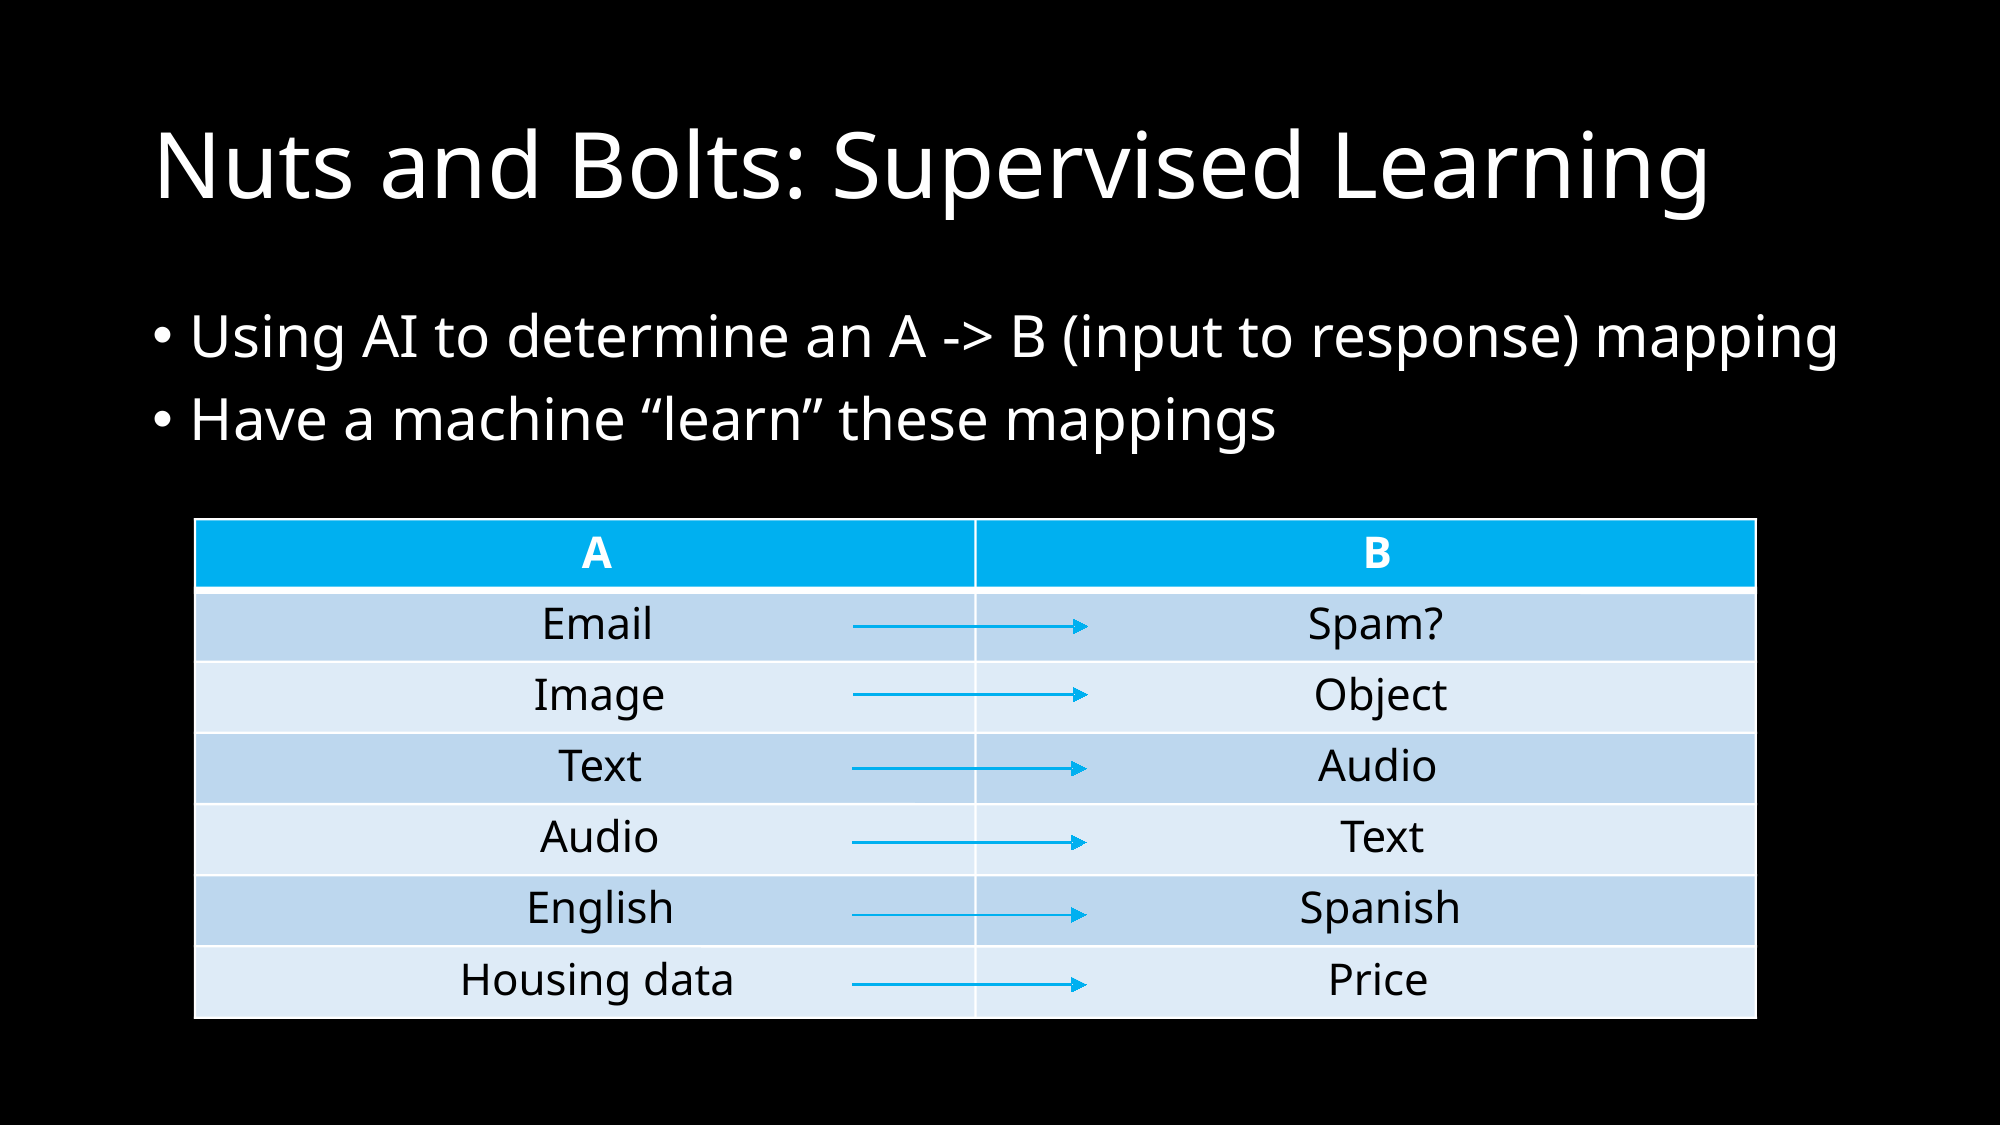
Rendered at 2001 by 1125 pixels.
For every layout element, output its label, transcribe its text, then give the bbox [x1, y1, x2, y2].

text_box [196, 591, 975, 661]
text_box [852, 835, 1087, 850]
text_box [976, 520, 1755, 590]
text_box Text [558, 738, 643, 791]
text_box [853, 619, 1088, 634]
list Using AI to determine an A -> B (input to response) mapping Have a machine “learn” these mappings [137, 299, 1863, 1014]
text_box [976, 733, 1755, 804]
text_box Image [534, 666, 667, 720]
text_box [976, 591, 1755, 661]
text_box [853, 687, 1088, 702]
text_box [852, 761, 1087, 776]
text_box Spanish [1299, 880, 1462, 933]
text_box A [581, 524, 613, 578]
text_box [193, 515, 1761, 1036]
text_box [196, 876, 975, 946]
text_box [852, 977, 1087, 992]
title Nuts and Bolts: Supervised Learning [137, 59, 1863, 278]
text_box B [1362, 524, 1393, 578]
text_box [976, 876, 1755, 946]
text_box Spam? [1307, 595, 1444, 649]
text_box Text [1340, 809, 1425, 862]
text_box [196, 662, 975, 732]
text_box Price [1327, 951, 1430, 1005]
text_box [976, 662, 1755, 732]
text_box English [526, 880, 675, 933]
text_box Email [541, 595, 654, 649]
text_box Audio [540, 809, 661, 862]
text_box Audio [1318, 738, 1438, 791]
text_box [196, 520, 975, 590]
text_box [196, 805, 975, 875]
text_box [852, 907, 1087, 923]
text_box [196, 733, 975, 804]
text_box Object [1313, 666, 1448, 720]
text_box [196, 947, 975, 1017]
text_box [976, 947, 1755, 1017]
text_box Housing data [459, 951, 735, 1005]
text_box [976, 805, 1755, 875]
